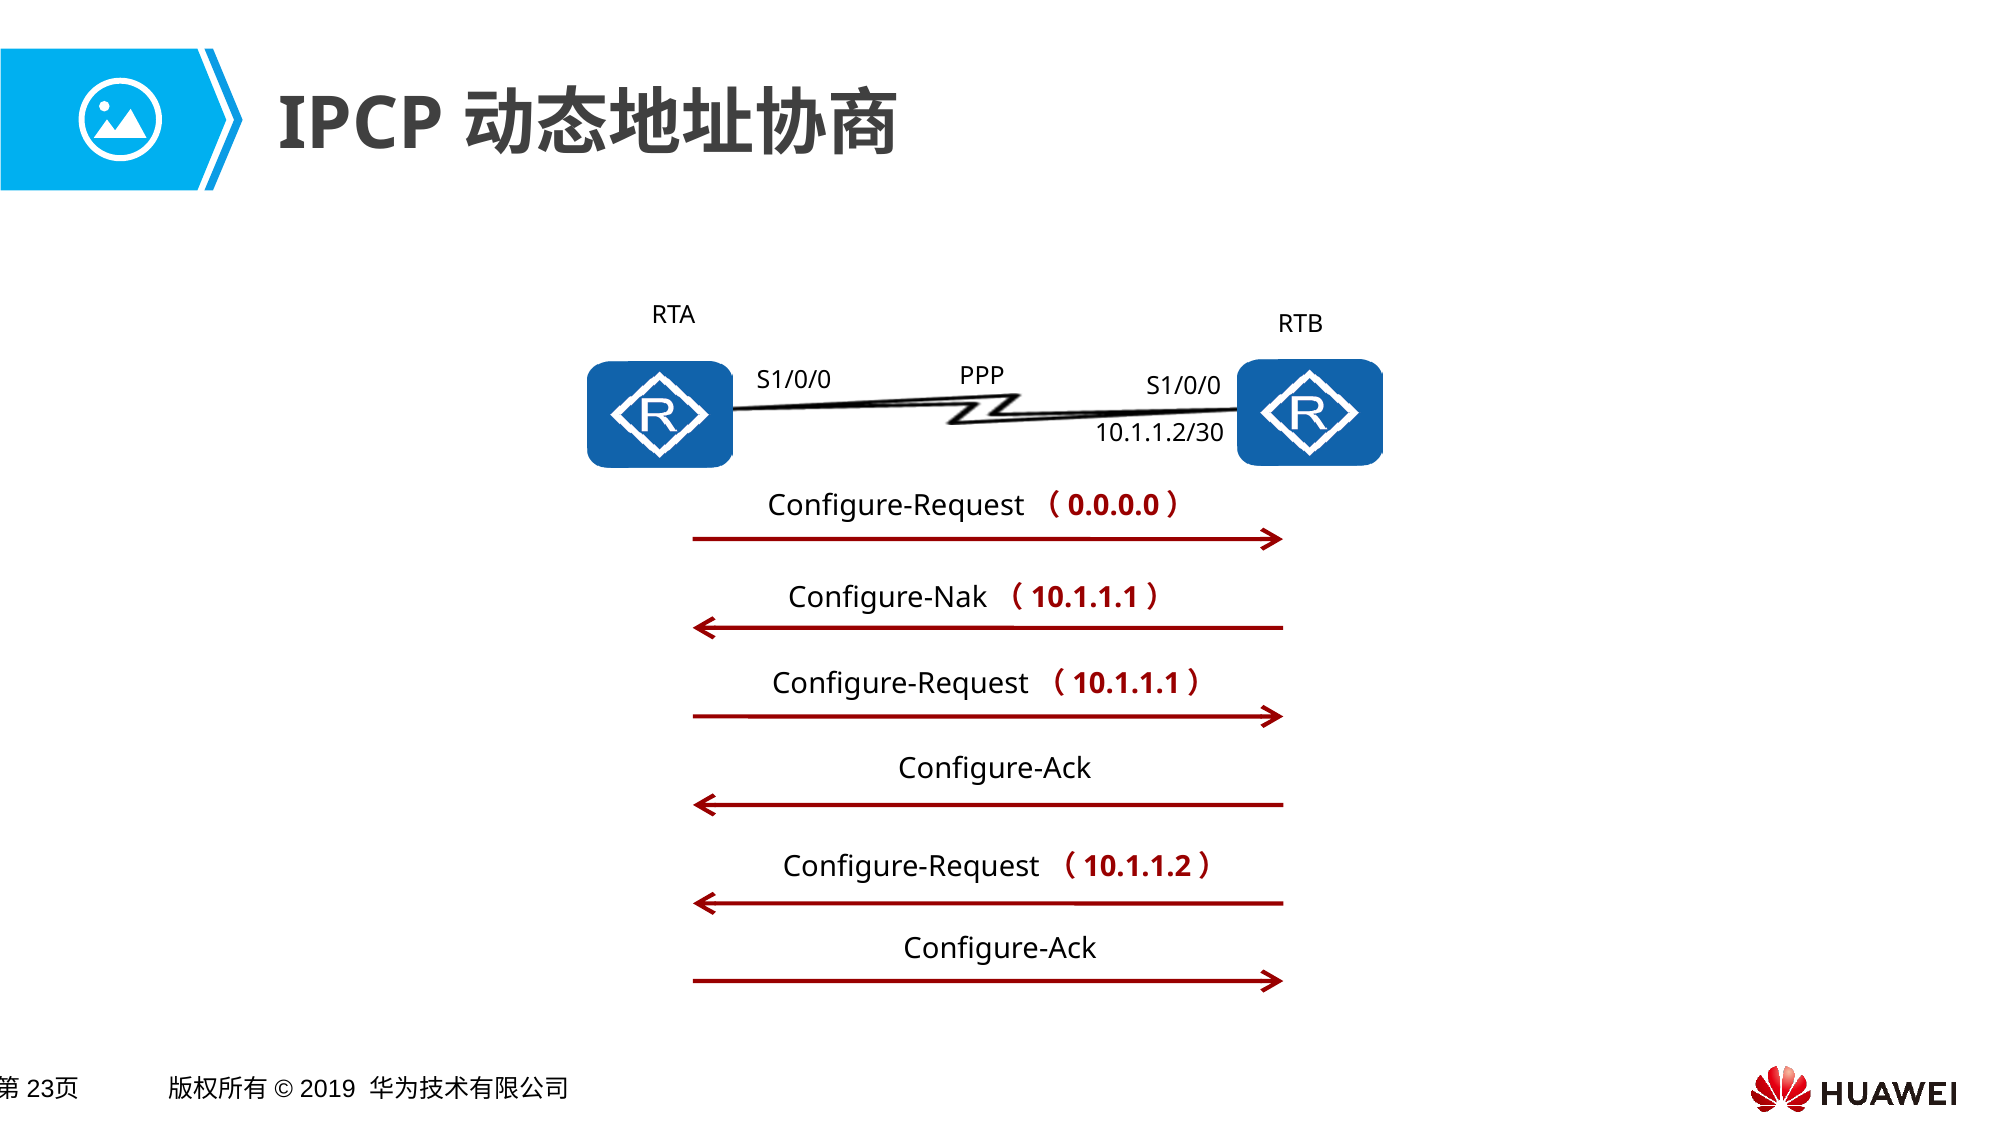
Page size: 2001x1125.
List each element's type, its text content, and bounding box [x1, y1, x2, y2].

text_box [692, 527, 1284, 551]
text_box PPP [929, 351, 1036, 391]
text_box RTB [1259, 307, 1343, 338]
text_box [692, 616, 1284, 640]
text_box Configure-Ack [782, 748, 1208, 784]
title IPCP动态地址协商 [261, 67, 1875, 173]
text_box RTA [626, 298, 721, 329]
text_box [692, 705, 1284, 728]
text_box S1/0/0 [739, 355, 850, 391]
text_box [692, 793, 1284, 817]
text_box Configure-Request（10.1.1.2） [740, 847, 1271, 883]
text_box S1/0/0 [1126, 361, 1234, 391]
text_box [692, 892, 1284, 915]
text_box Configure-Request（10.1.1.1） [729, 663, 1260, 699]
picture [1751, 1066, 1956, 1112]
text_box [692, 969, 1284, 993]
text_box 10.1.1.2/30 [1071, 433, 1232, 454]
text_box Configure-Request（0.0.0.0） [716, 486, 1248, 522]
text_box Configure-Ack [787, 928, 1213, 964]
text_box Configure-Nak（10.1.1.1） [751, 577, 1212, 614]
picture [587, 359, 1383, 468]
